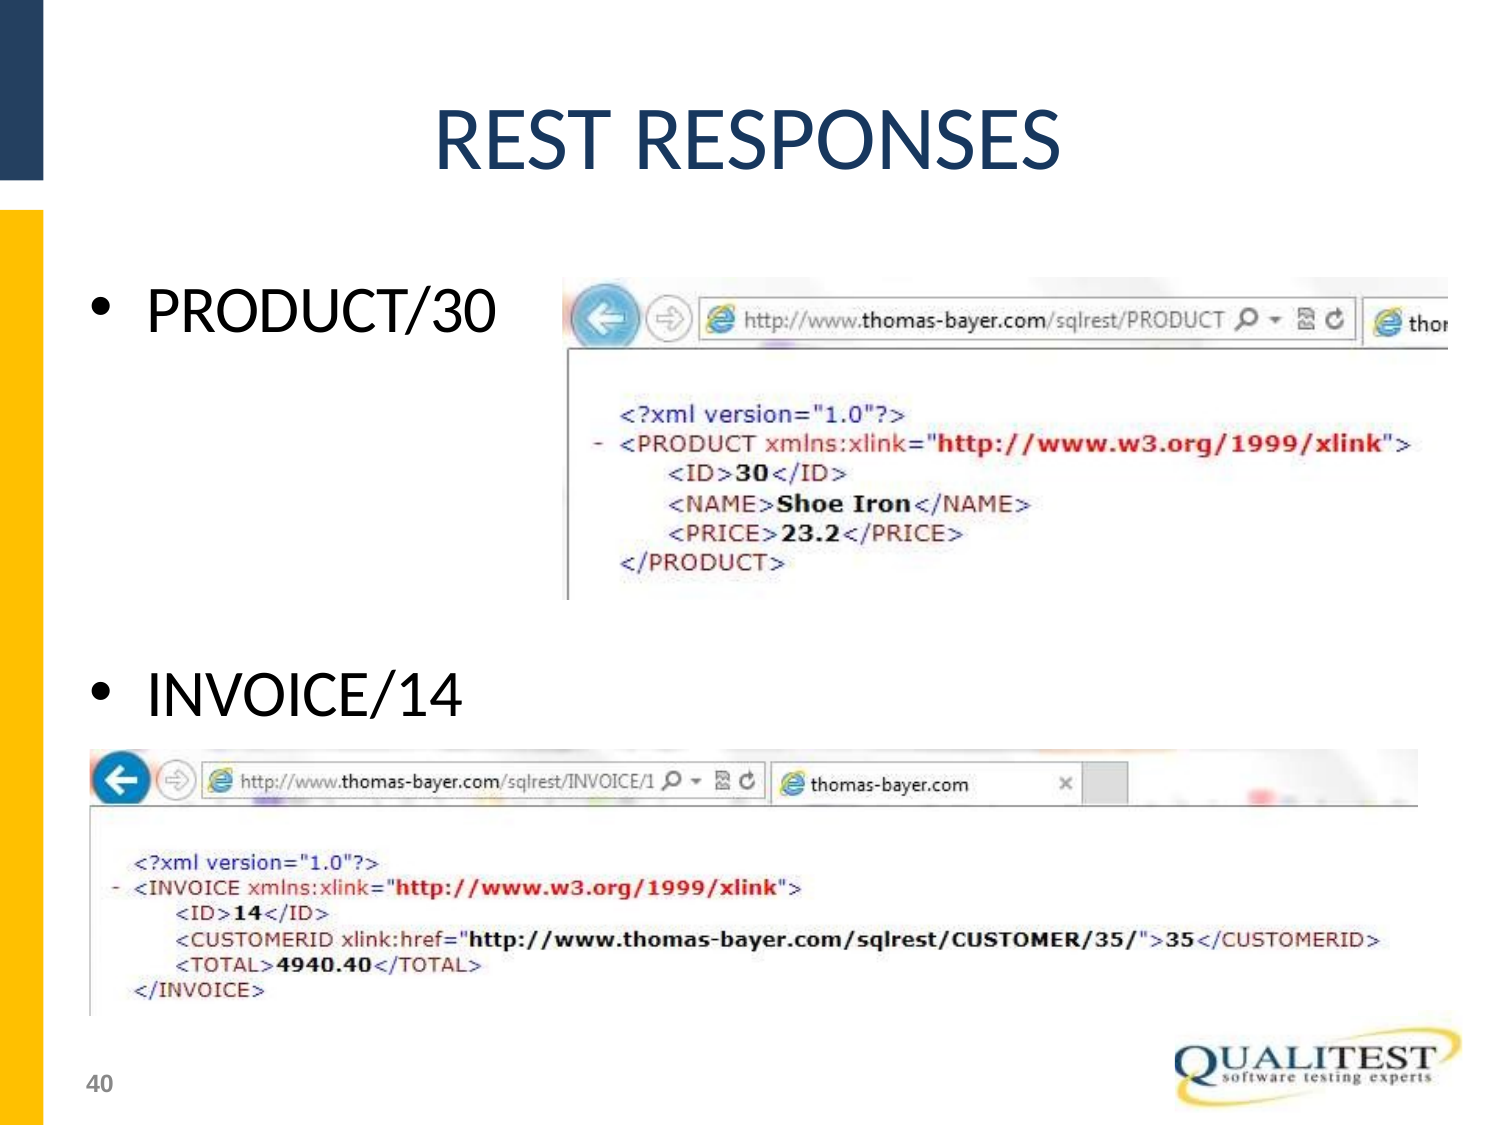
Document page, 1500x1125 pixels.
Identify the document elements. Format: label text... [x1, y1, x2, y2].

picture [1174, 1010, 1463, 1113]
text_box [89, 749, 1418, 1016]
text_box INVOICE/14 [87, 647, 468, 730]
title REST RESPONSES [431, 75, 1068, 266]
slide_number 51 [79, 1068, 121, 1125]
text_box PRODUCT/30 [87, 263, 505, 346]
text_box [562, 277, 1448, 600]
